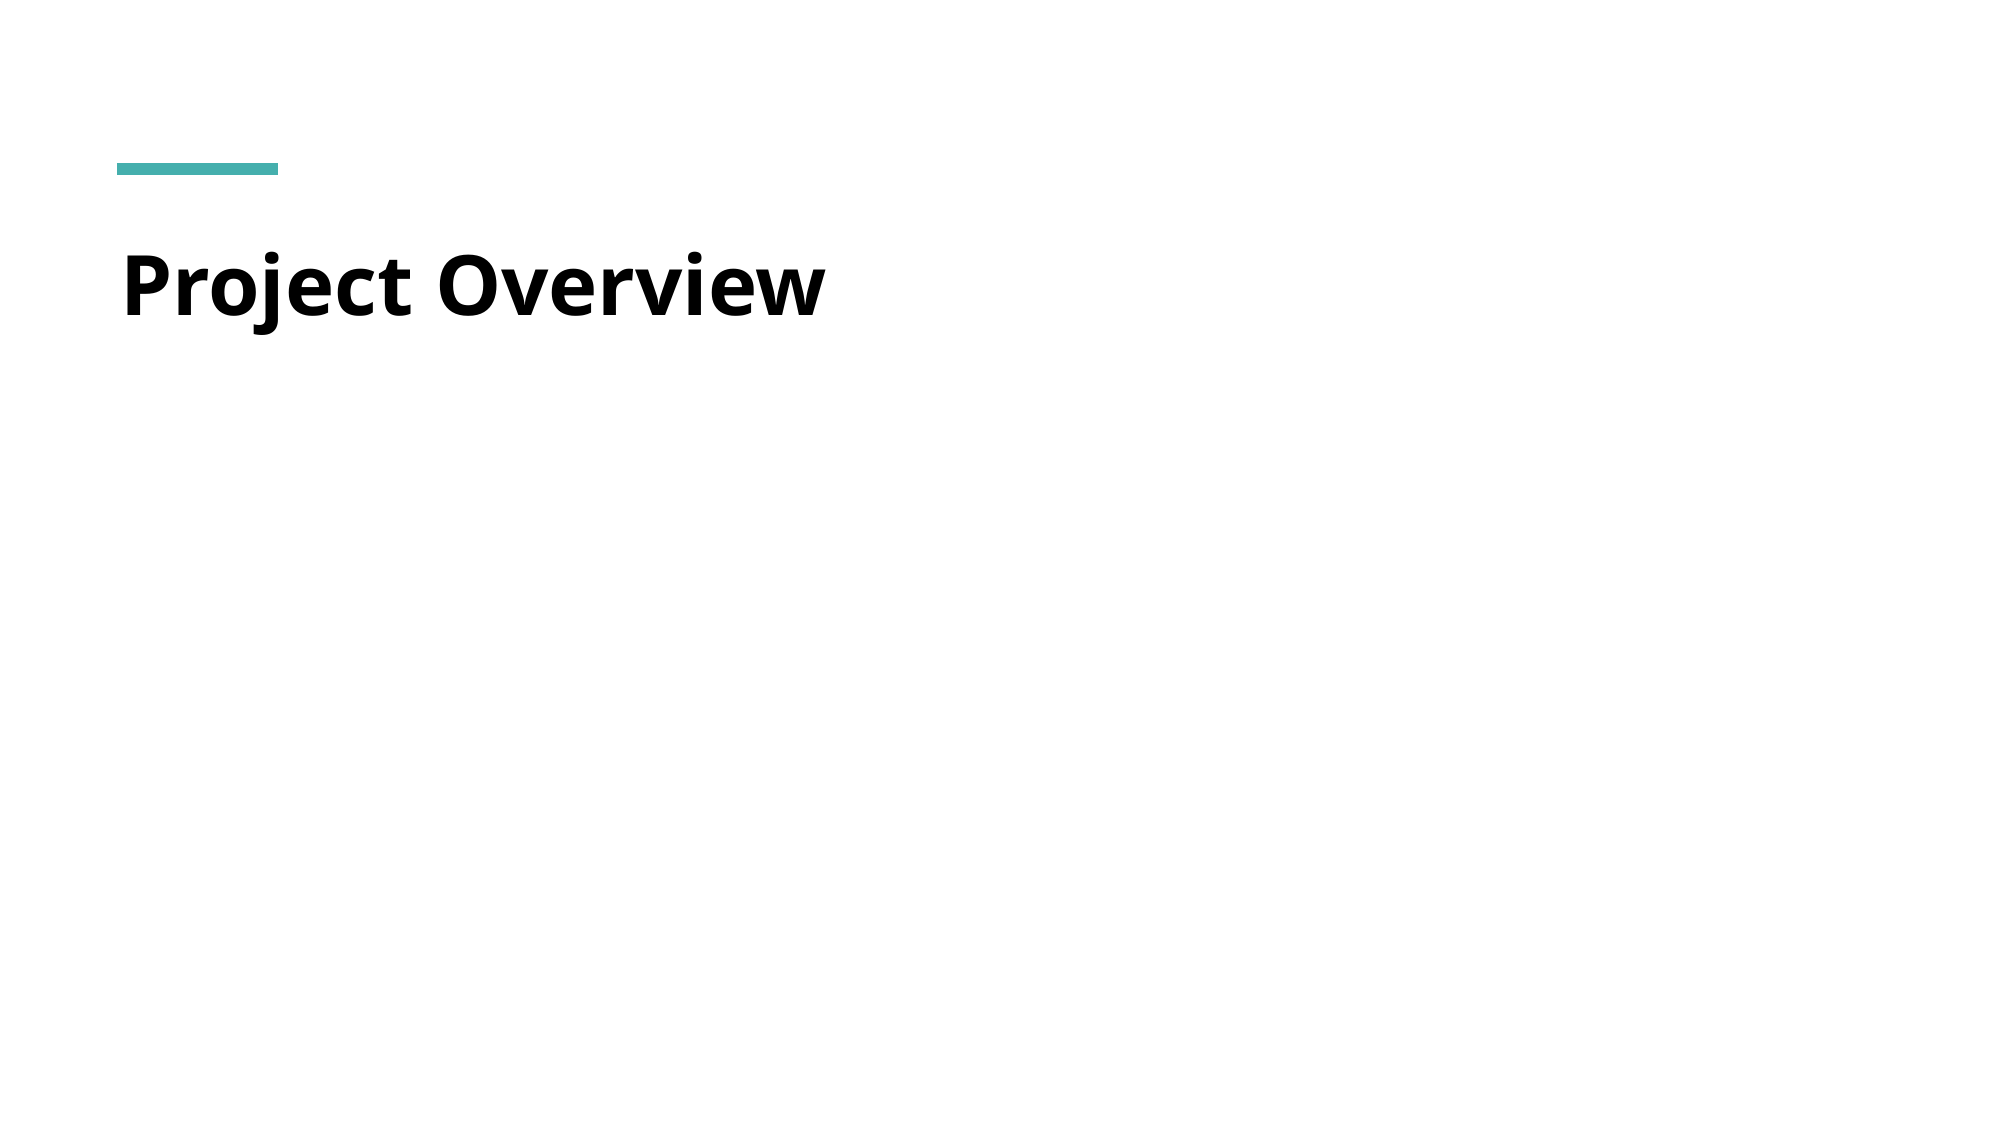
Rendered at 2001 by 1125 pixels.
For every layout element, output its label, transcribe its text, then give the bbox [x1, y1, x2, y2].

title Project Overview [105, 224, 1892, 405]
